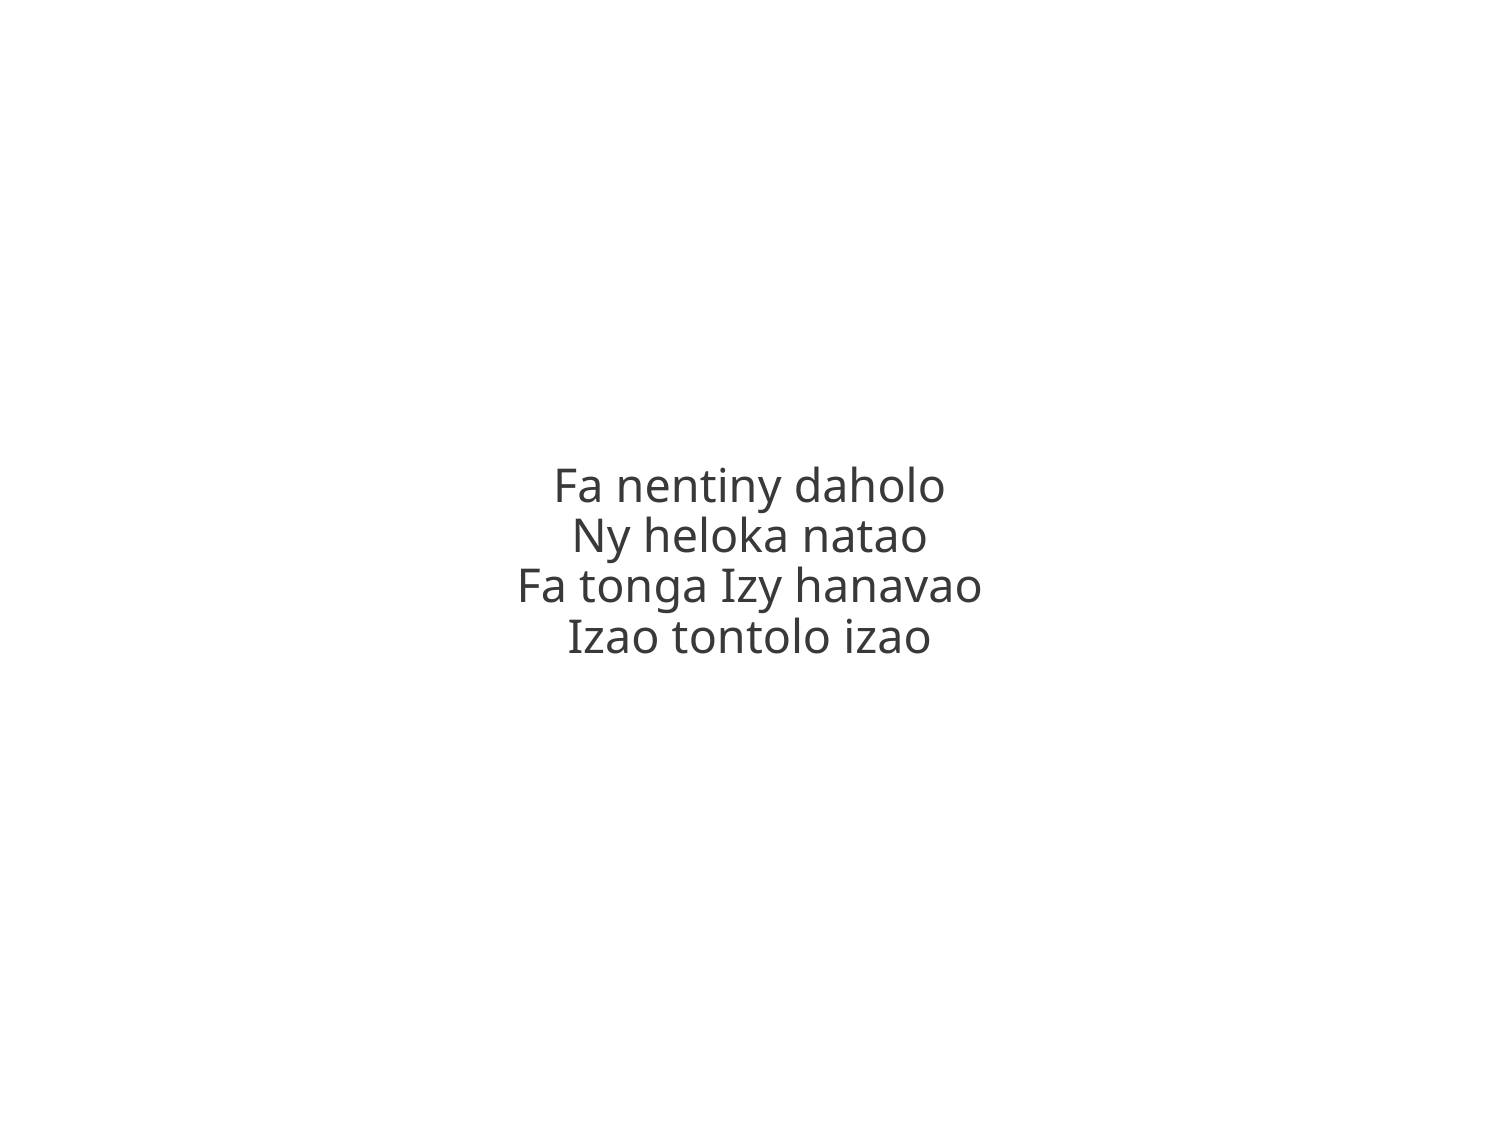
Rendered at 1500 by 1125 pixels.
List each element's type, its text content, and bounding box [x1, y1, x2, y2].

title Fa nentiny daholo Ny heloka natao Fa tonga Izy hanavao Izao tontolo izao [103, 453, 1397, 672]
